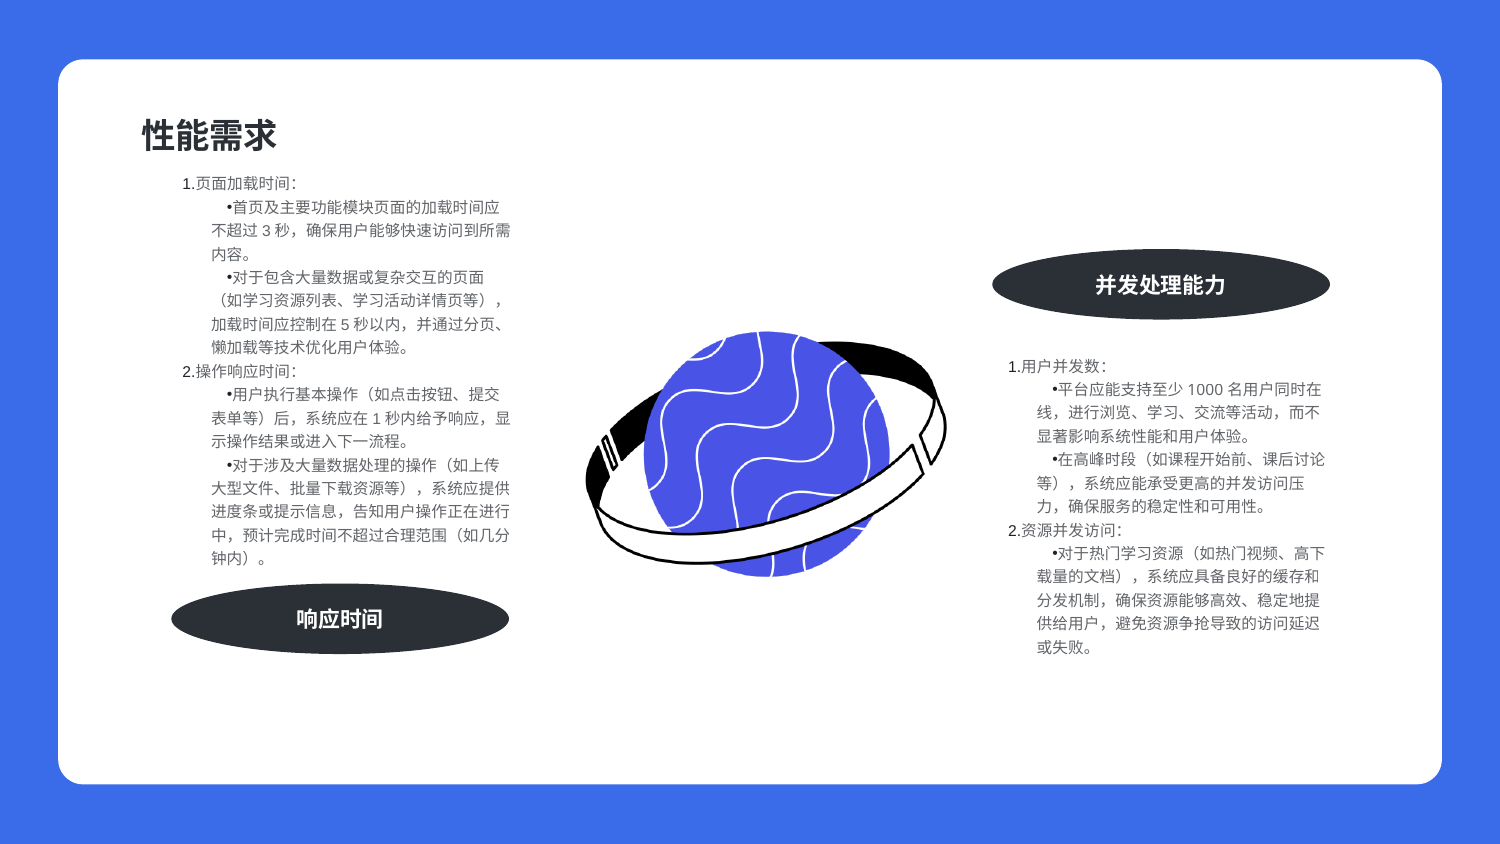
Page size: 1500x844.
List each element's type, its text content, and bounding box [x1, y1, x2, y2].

text_box 用户并发数： 平台应能支持至少1000名用户同时在线，进行浏览、学习、交流等活动，而不显著影响系统性能和用户体验。 在高峰时段（如课程开始前、课后讨论等），系统应能承受更高的并发访问压力，确保服务的稳定性和可用性。 资源并发访问： 对于热门学习资源（如热门视频、高下载量的文档），系统应具备良好的缓存和分发机制，确保资源能够高效、稳定地提供给用户，避免资源争抢导致的访问延迟或失败。 [976, 336, 1346, 672]
text_box 响应时间 [171, 583, 509, 655]
text_box 性能需求 [125, 88, 526, 172]
text_box 并发处理能力 [992, 249, 1330, 320]
text_box 页面加载时间： 首页及主要功能模块页面的加载时间应不超过3秒，确保用户能够快速访问到所需内容。 对于包含大量数据或复杂交互的页面（如学习资源列表、学习活动详情页等），加载时间应控制在5秒以内，并通过分页、懒加载等技术优化用户体验。 操作响应时间： 用户执行基本操作（如点击按钮、提交表单等）后，系统应在1秒内给予响应，显示操作结果或进入下一流程。 对于涉及大量数据处理的操作（如上传大型文件、批量下载资源等），系统应提供进度条或提示信息，告知用户操作正在进行中，预计完成时间不超过合理范围（如几分钟内）。 [151, 153, 530, 584]
picture [563, 296, 969, 610]
